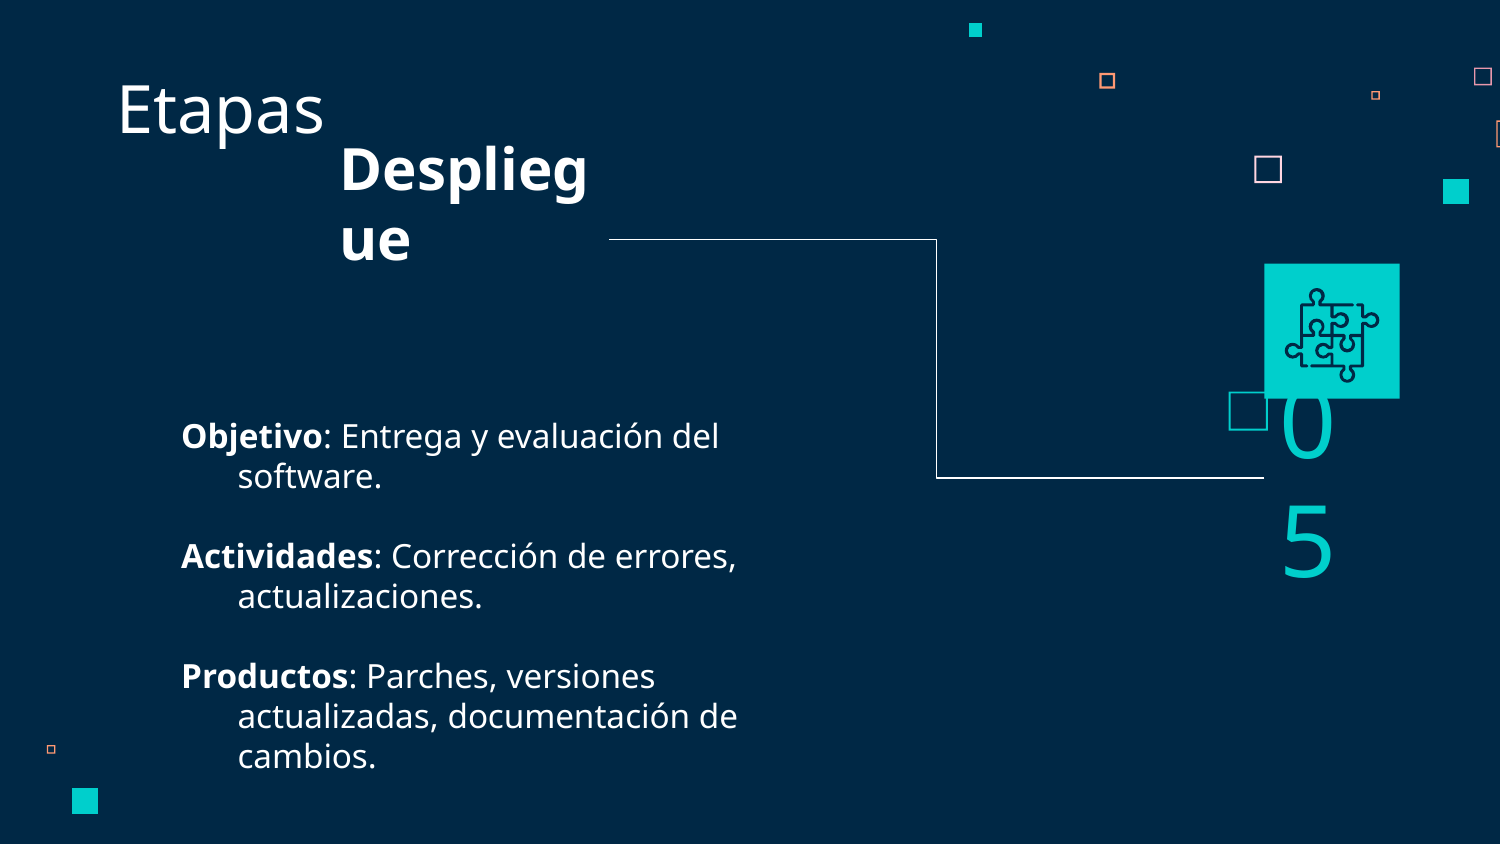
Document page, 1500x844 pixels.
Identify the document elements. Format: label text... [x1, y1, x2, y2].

text_box [1284, 288, 1380, 383]
text_box [1269, 263, 1400, 399]
text_box 05 [1264, 430, 1400, 526]
title Despliegue [324, 192, 609, 288]
subtitle Objetivo: Entrega y evaluación del software. Actividades: Corrección de errores, actualizaciones. Productos: Parches, versiones actualizadas, documentación de cambios. [147, 400, 786, 777]
title Etapas [101, 67, 853, 163]
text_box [608, 239, 1265, 479]
